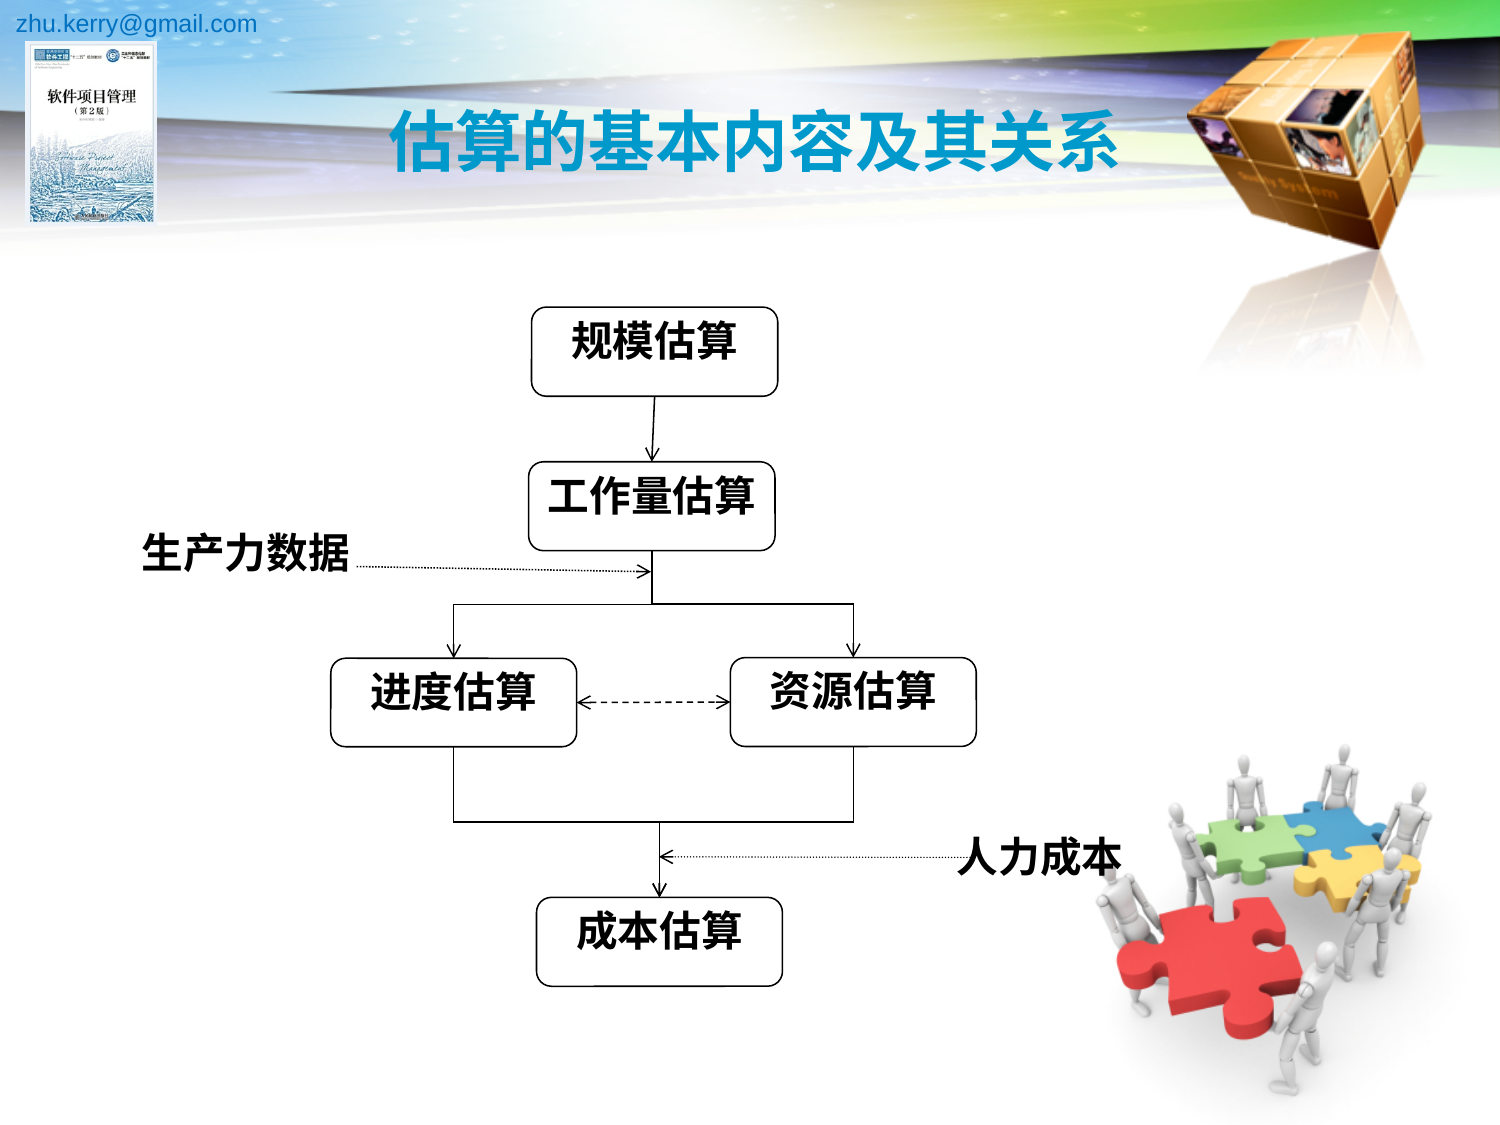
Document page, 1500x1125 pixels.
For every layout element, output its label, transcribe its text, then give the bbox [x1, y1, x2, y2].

picture [0, 0, 1500, 375]
title 估算的基本内容及其关系 [162, 99, 1138, 180]
picture [1038, 723, 1500, 1125]
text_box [82, 302, 1252, 1012]
